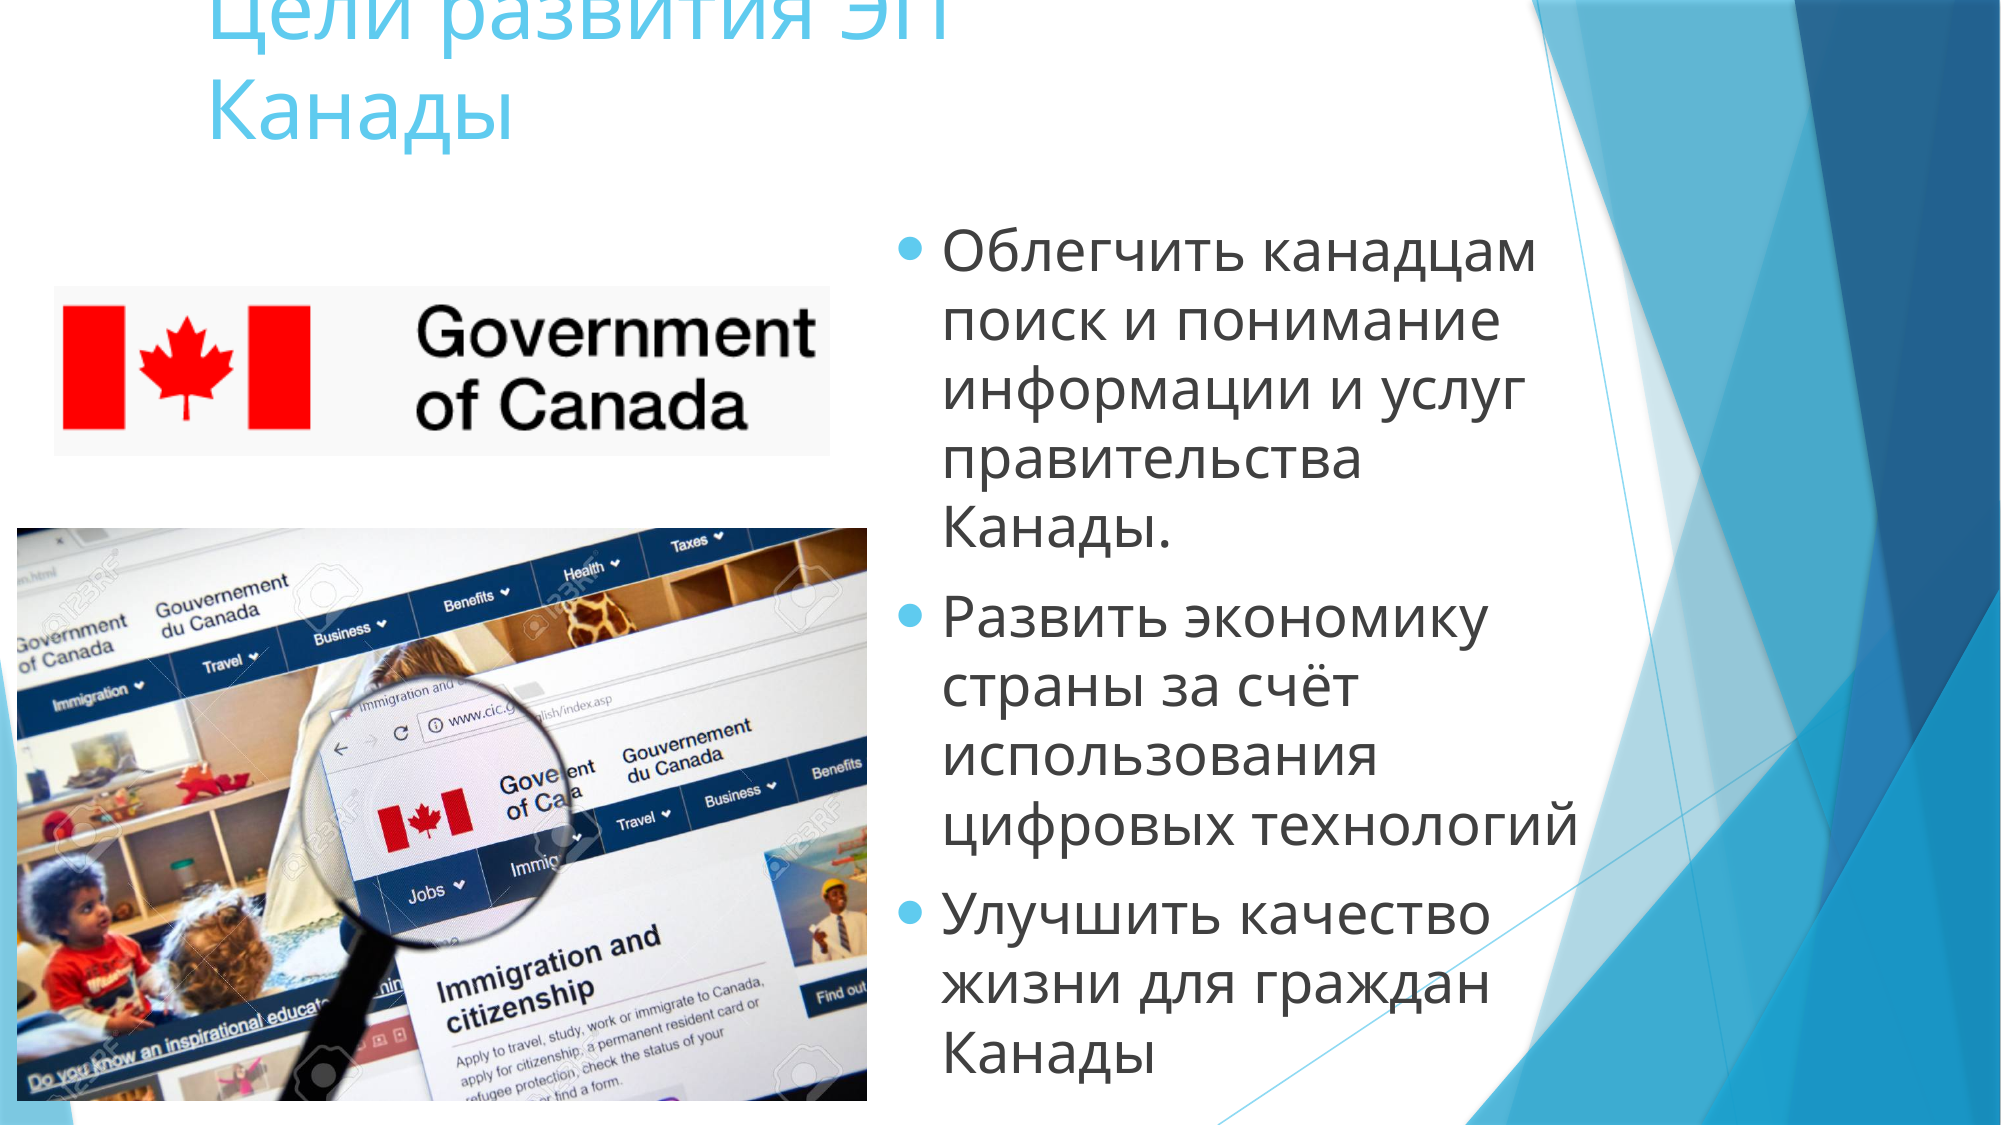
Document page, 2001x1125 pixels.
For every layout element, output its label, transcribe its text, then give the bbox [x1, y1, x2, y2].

picture [53, 286, 830, 457]
list Облегчить канадцам поиск и понимание информации и услуг правительства Канады. Развить экономику страны за счёт использования цифровых технологий Улучшить качество жизни для граждан Канады [880, 205, 1614, 1101]
title Цели развития ЭП Канады [190, 68, 1285, 164]
picture [16, 528, 867, 1102]
